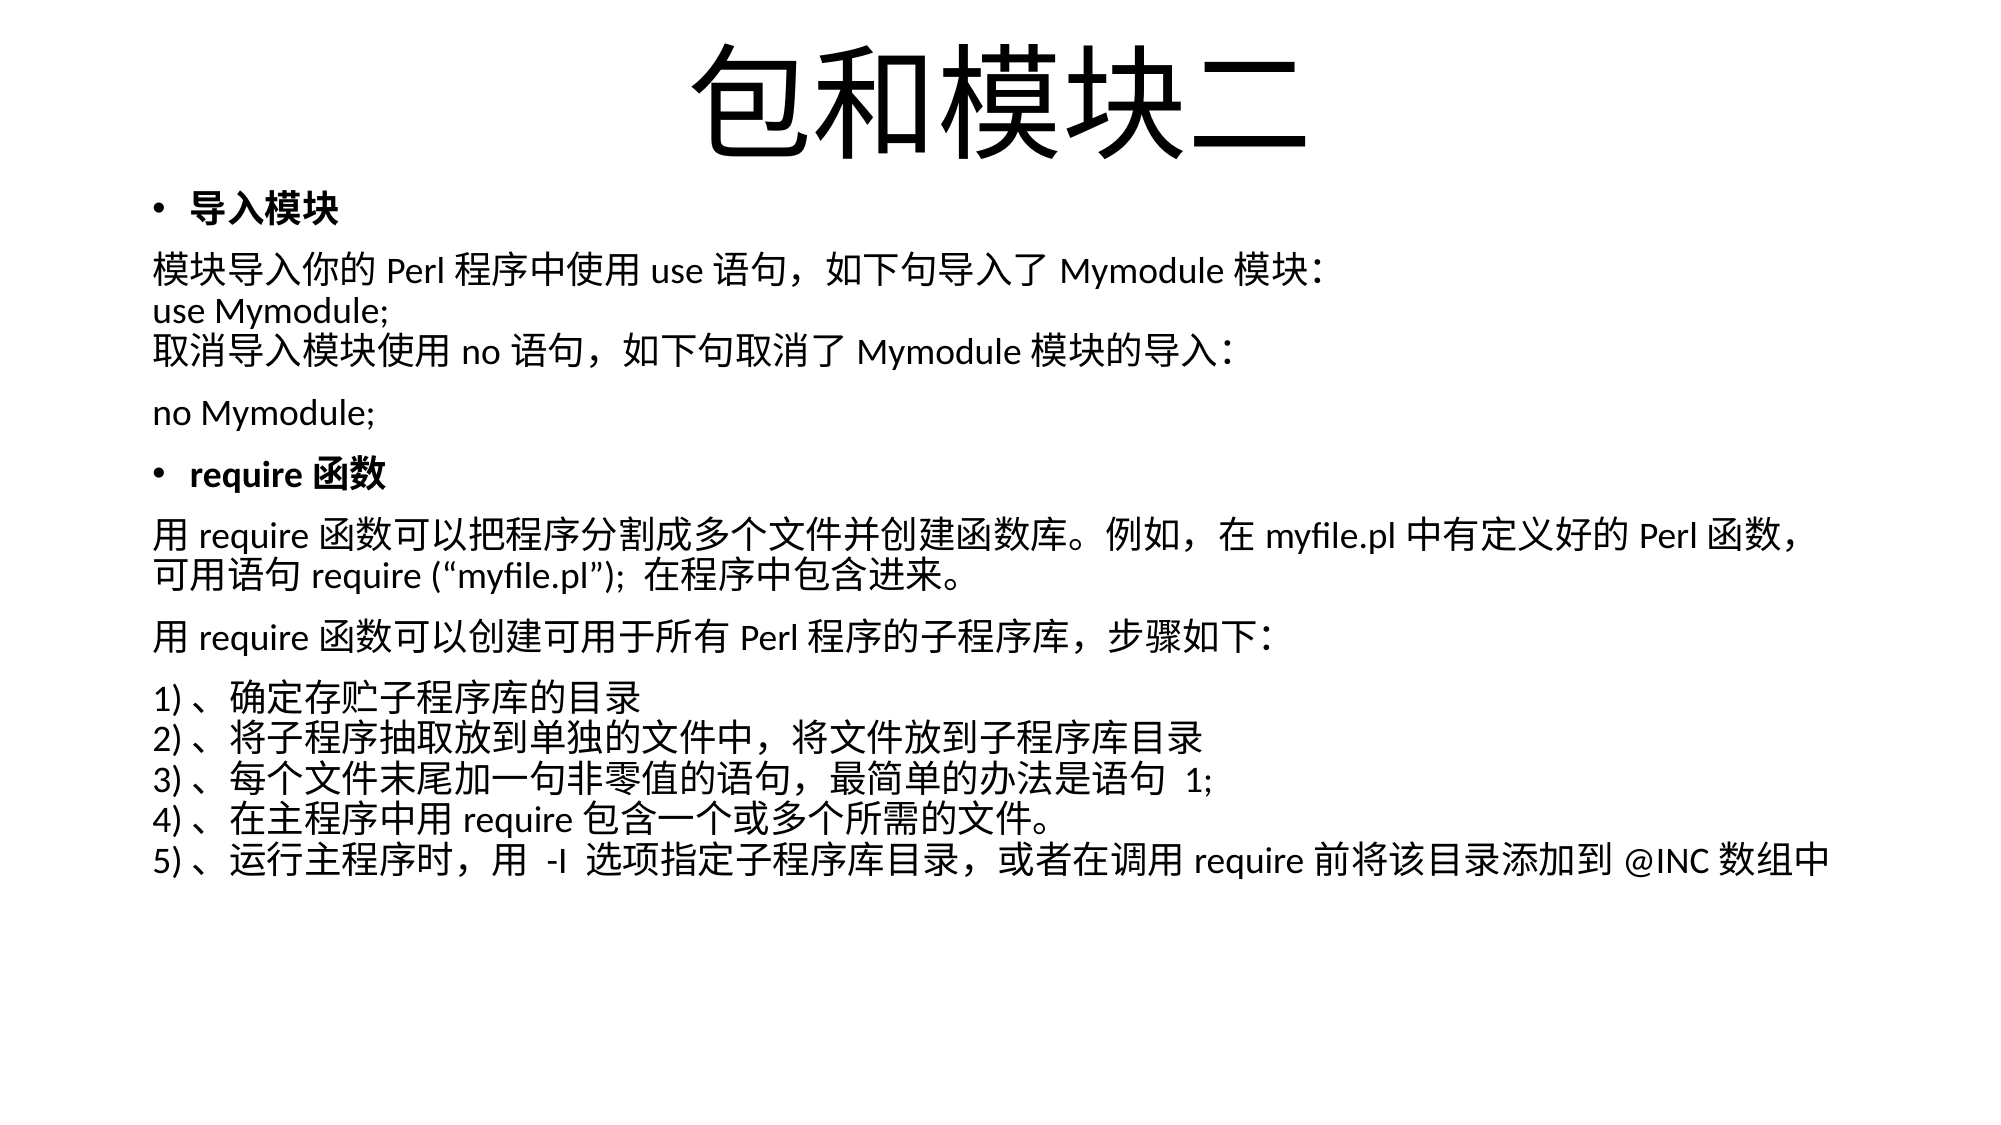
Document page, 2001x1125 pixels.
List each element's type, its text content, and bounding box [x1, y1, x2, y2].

list 导入模块 模块导入你的Perl程序中使用use语句，如下句导入了Mymodule模块： use Mymodule; 取消导入模块使用no语句，如下句取消了Mymodule模块的导入： no Mymodule; require函数 用require函数可以把程序分割成多个文件并创建函数库。例如，在myfile.pl中有定义好的Perl函数，可用语句require (“myfile.pl”); 在程序中包含进来。 用require函数可以创建可用于所有Perl程序的子程序库，步骤如下： 1)、确定存贮子程序库的目录 2)、将子程序抽取放到单独的文件中，将文件放到子程序库目录 3)、每个文件末尾加一句非零值的语句，最简单的办法是语句 1; 4)、在主程序中用require包含一个或多个所需的文件。 5)、运行主程序时，用 -I 选项指定子程序库目录，或者在调用require前将该目录添加到@INC数组中 [137, 182, 1863, 1009]
title 包和模块二 [137, 0, 1863, 182]
